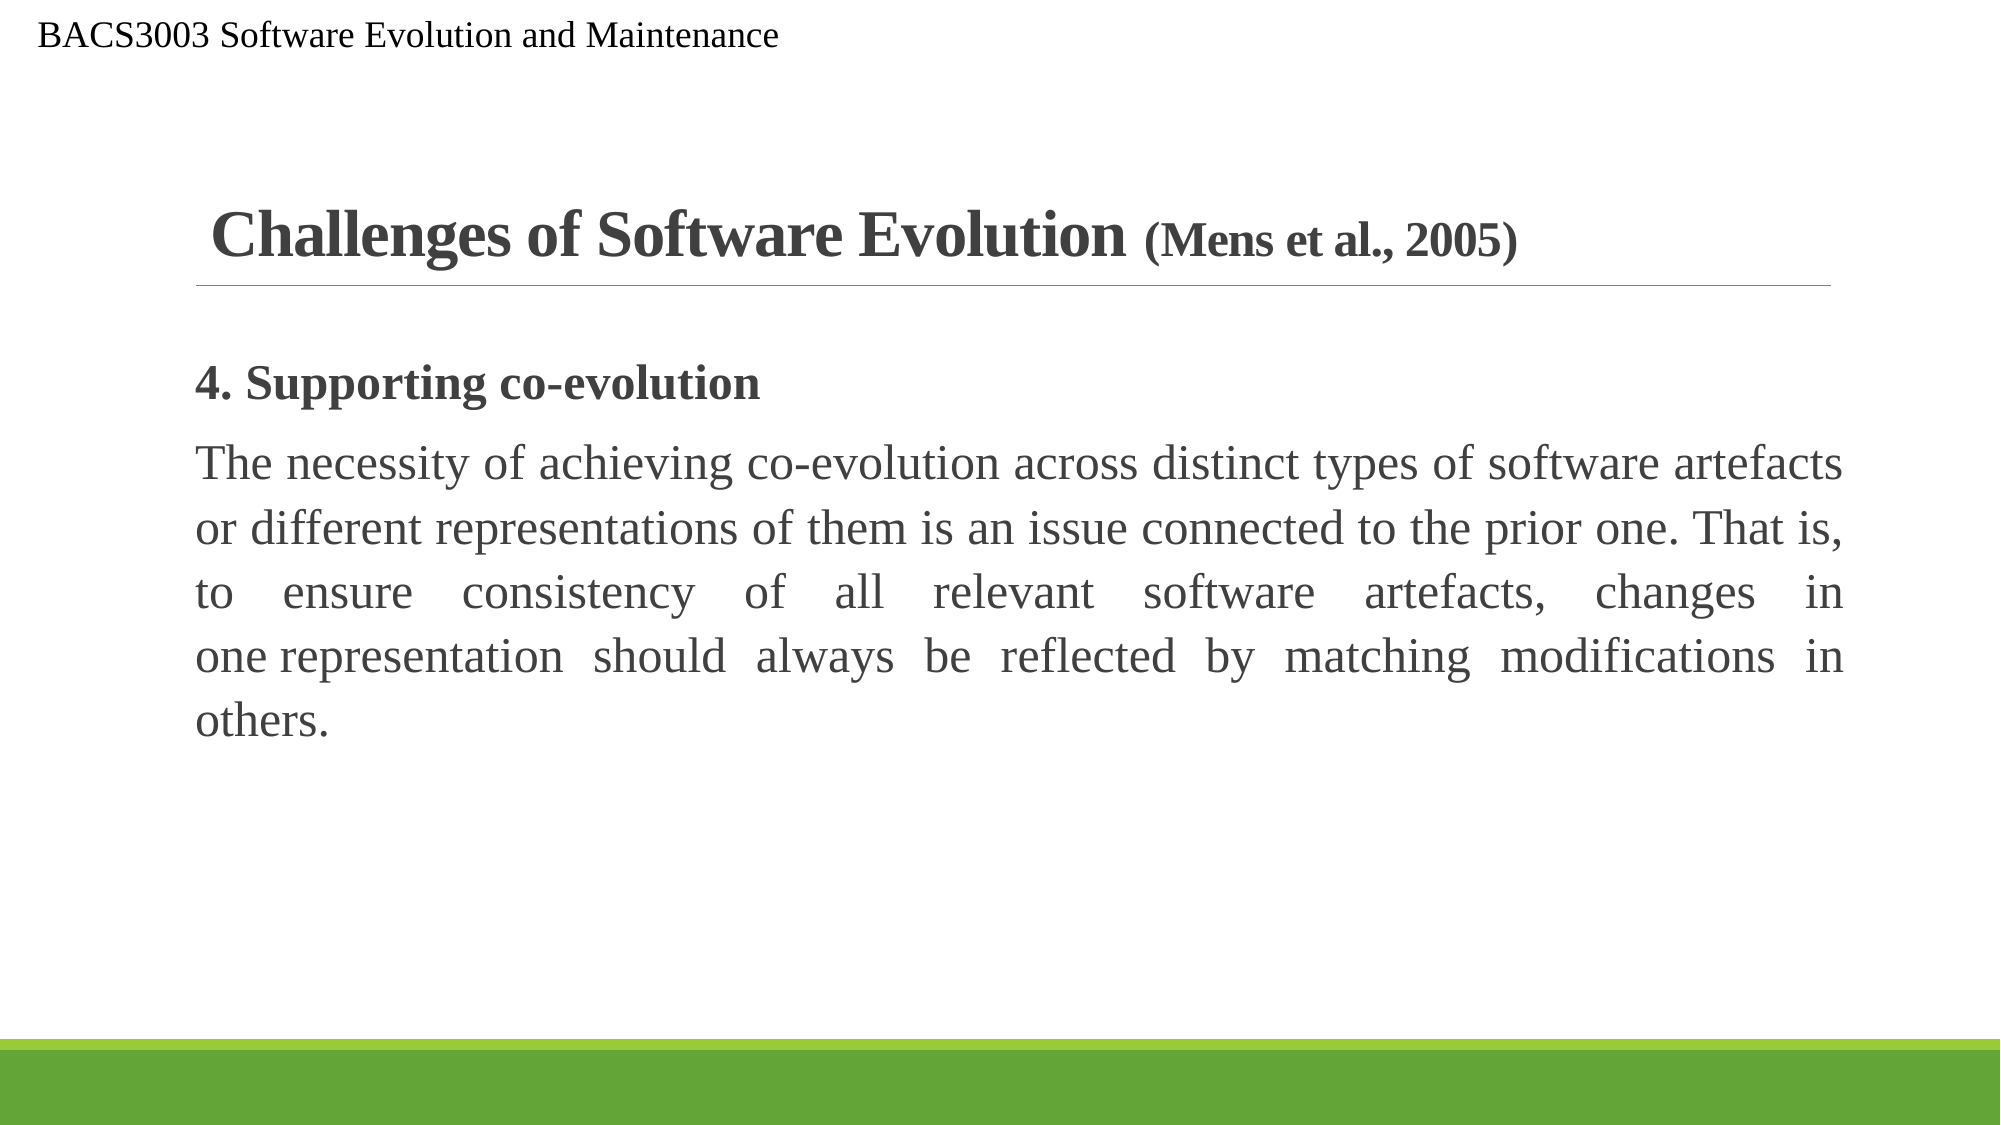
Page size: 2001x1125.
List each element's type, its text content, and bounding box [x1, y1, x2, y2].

title Challenges of Software Evolution (Mens et al., 2005) [195, 155, 1921, 278]
list 4. Supporting co-evolution The necessity of achieving co-evolution across distinct types of software artefacts or different representations of them is an issue connected to the prior one. That is, to ensure consistency of all relevant software artefacts, changes in one representation should always be reflected by matching modifications in others. [195, 337, 1846, 998]
